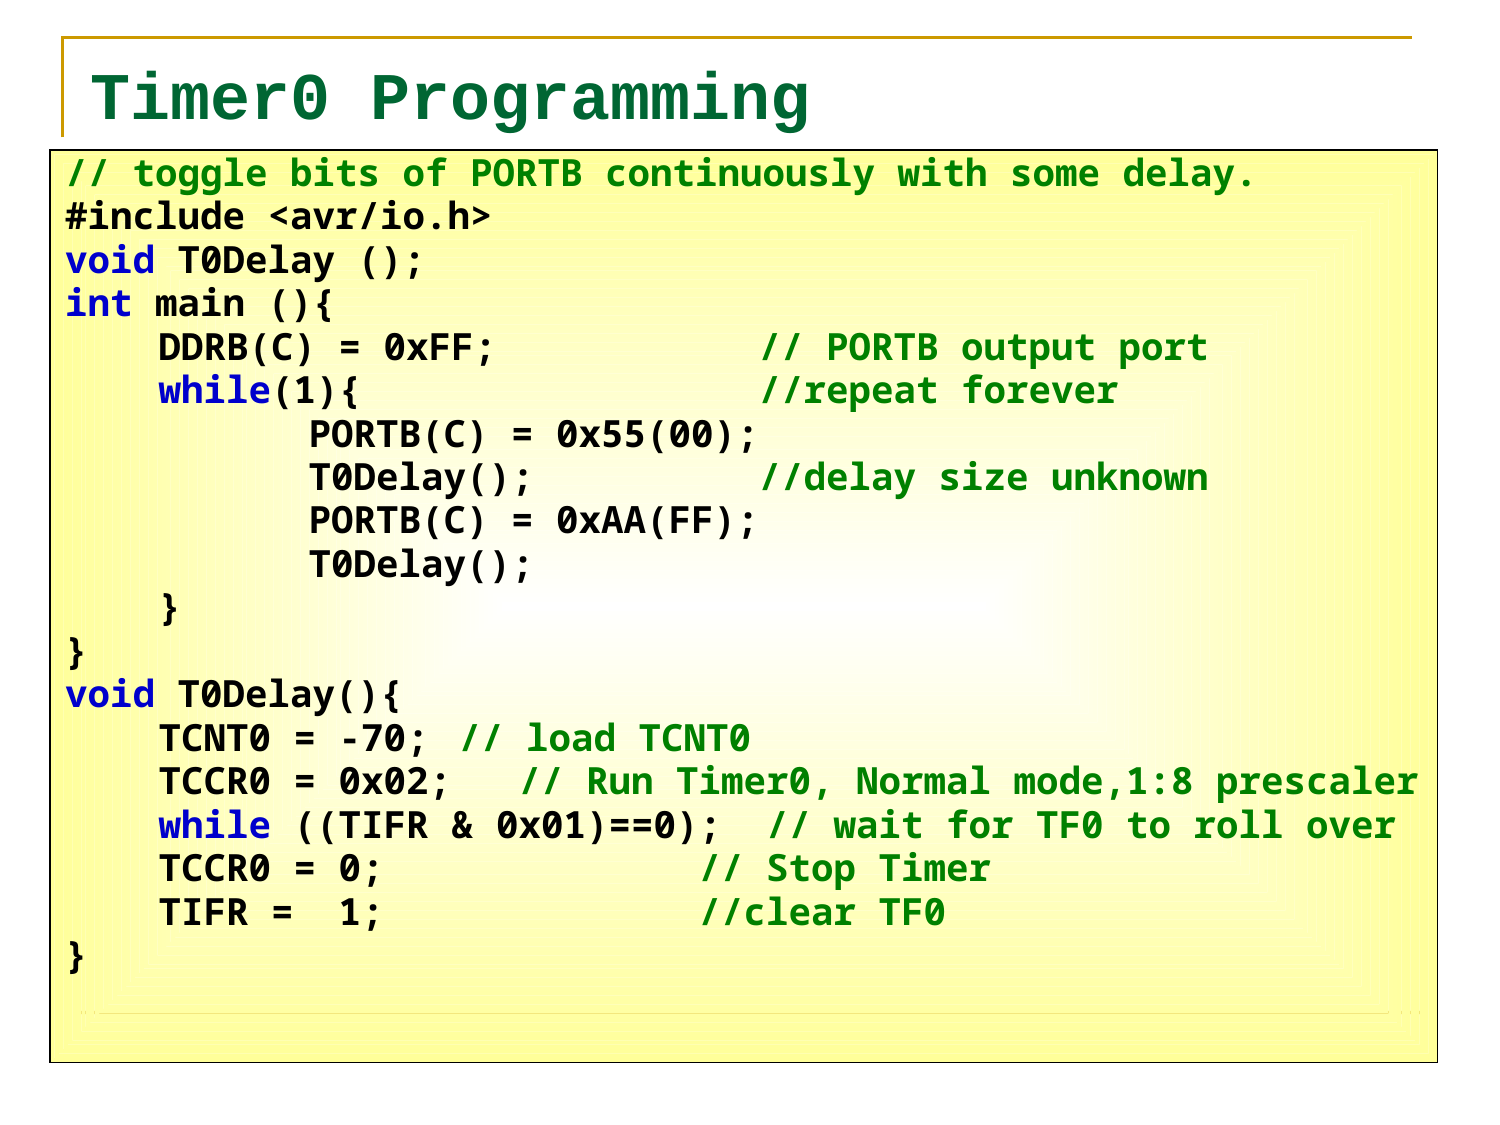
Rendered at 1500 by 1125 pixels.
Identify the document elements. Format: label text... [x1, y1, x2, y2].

list // toggle bits of PORTB continuously with some delay. #include <avr/io.h> void T0Delay (); int main (){ DDRB(C) = 0xFF; // PORTB output port while(1){ //repeat forever PORTB(C) = 0x55(00); T0Delay(); //delay size unknown PORTB(C) = 0xAA(FF); T0Delay(); } } void T0Delay(){ TCNT0 = -70; // load TCNT0 TCCR0 = 0x02; // Run Timer0, Normal mode,1:8 prescaler while ((TIFR & 0x01)==0); // wait for TF0 to roll over TCCR0 = 0; // Stop Timer TIFR = 1; //clear TF0 } [49, 149, 1438, 1063]
title Timer0 Programming [74, 45, 1426, 149]
